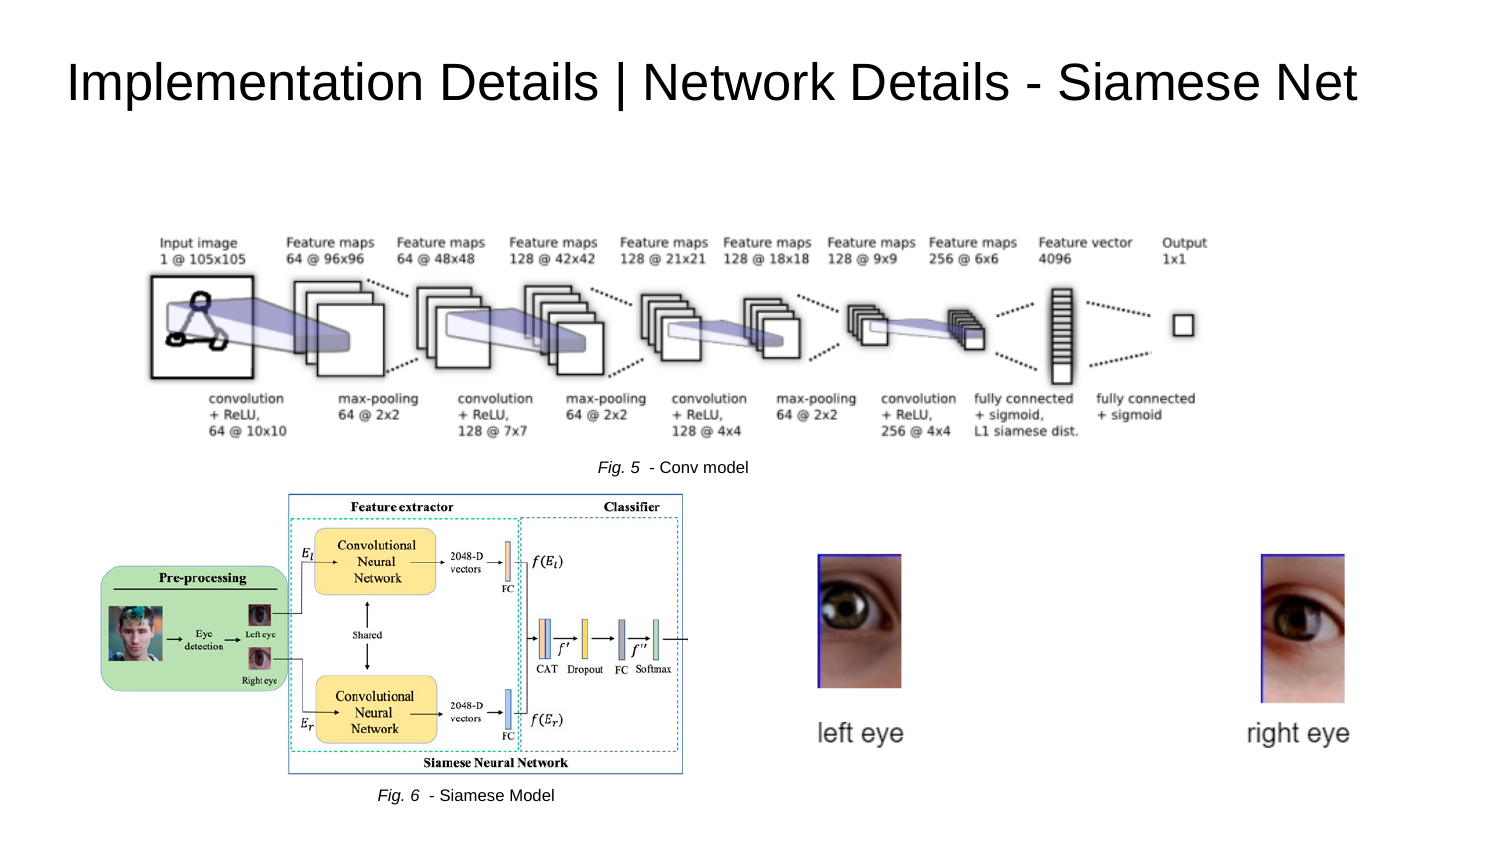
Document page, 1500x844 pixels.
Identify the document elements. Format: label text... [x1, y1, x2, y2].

picture [132, 234, 1257, 453]
picture [99, 492, 1476, 775]
text_box Fig. 5 - Conv model [582, 461, 820, 487]
text_box Fig. 6 - Siamese Model [362, 774, 855, 815]
title Implementation Details | Network Details - Siamese Net [51, 33, 1428, 128]
